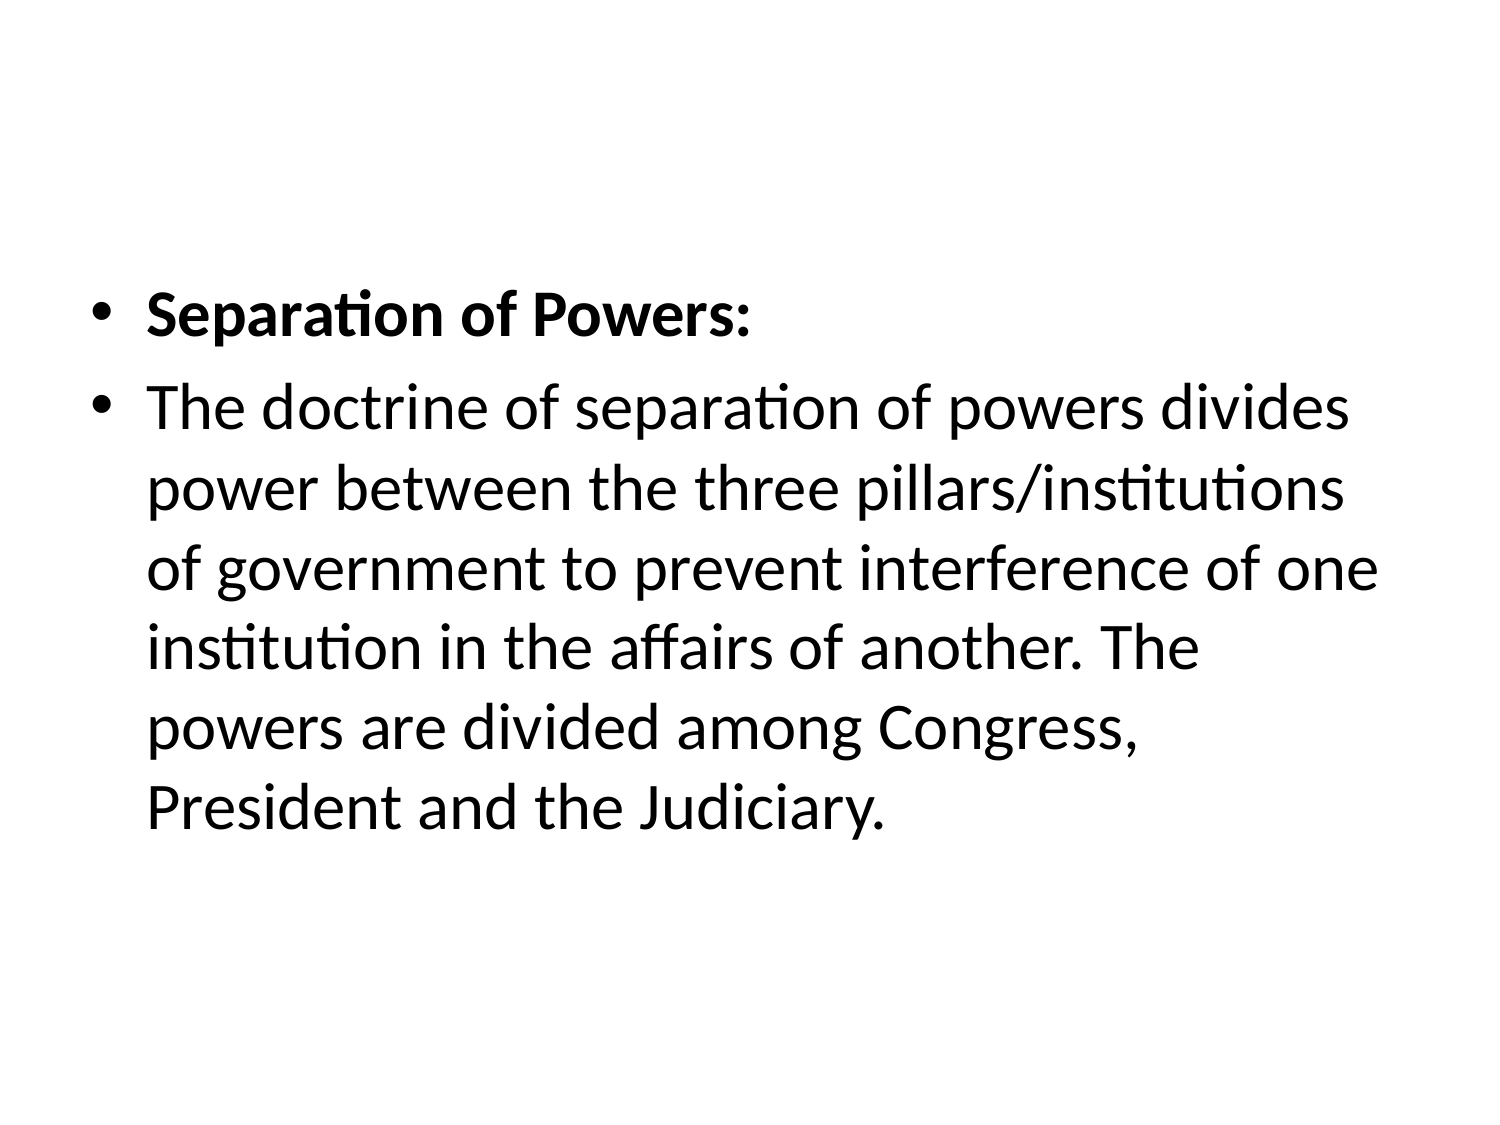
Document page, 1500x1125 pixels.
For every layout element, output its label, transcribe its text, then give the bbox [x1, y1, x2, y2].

list Separation of Powers: The doctrine of separation of powers divides power between the three pillars/institutions of government to prevent interference of one institution in the affairs of another. The powers are divided among Congress, President and the Judiciary. [75, 262, 1425, 1005]
